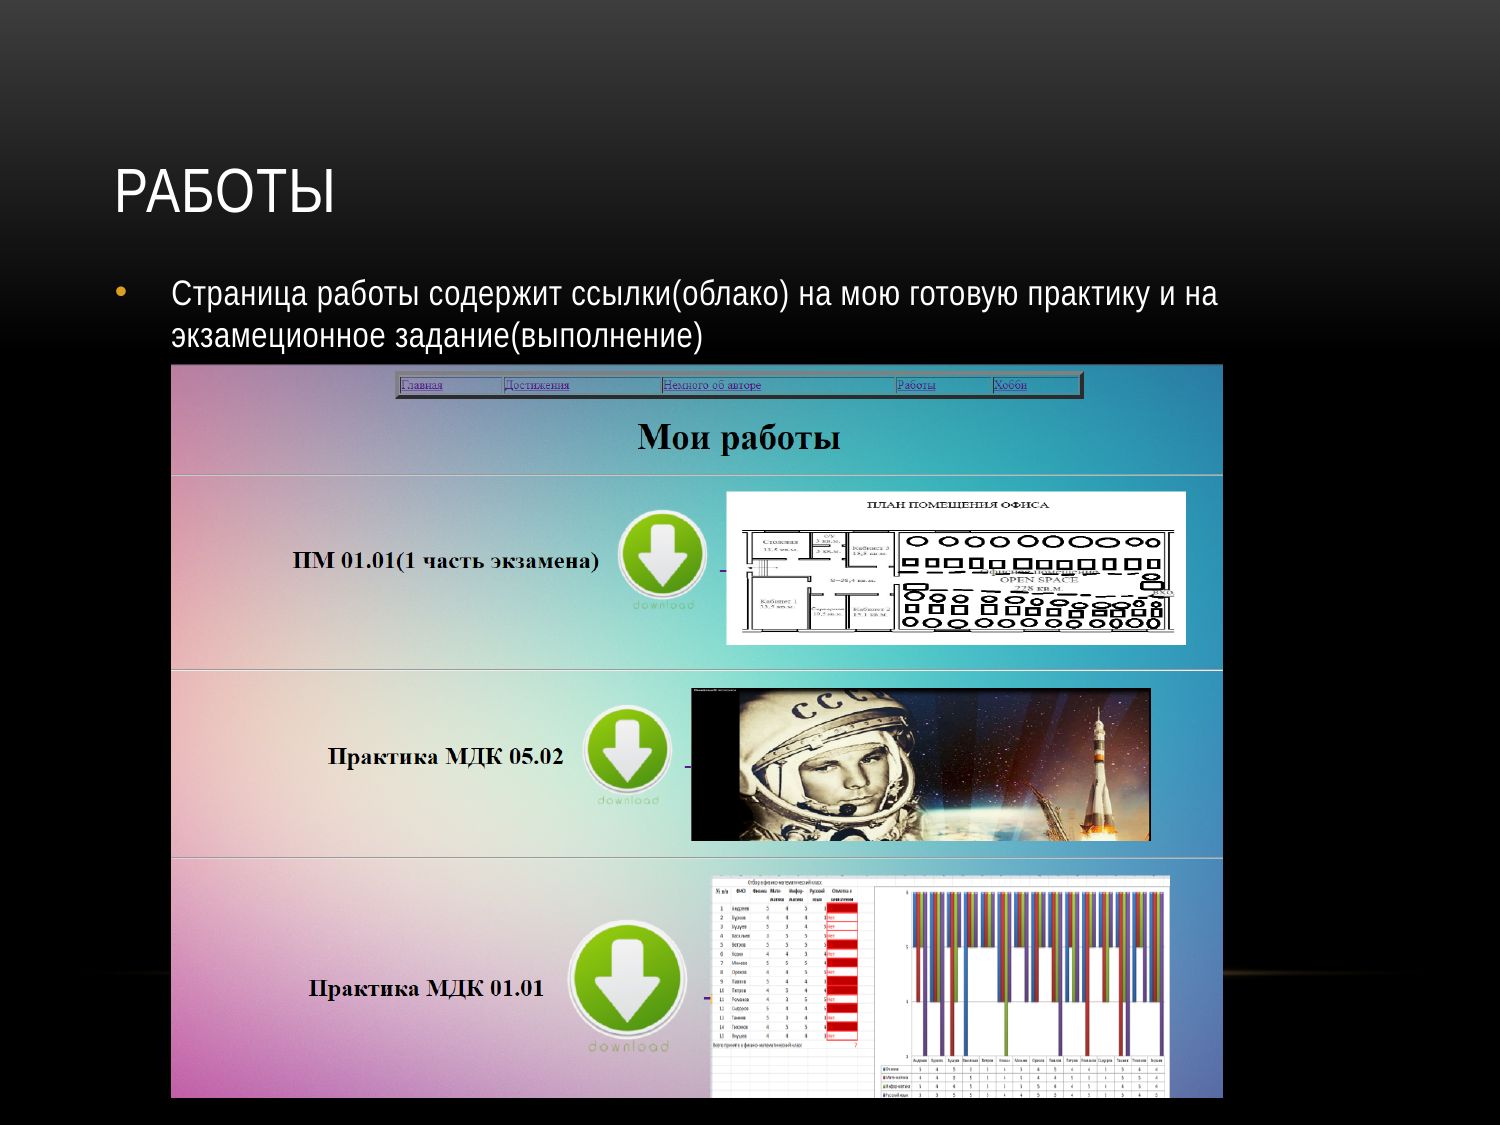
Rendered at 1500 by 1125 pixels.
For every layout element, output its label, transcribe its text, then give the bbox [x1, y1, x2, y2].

title Работы [99, 45, 1400, 233]
list Страница работы содержит ссылки(облако) на мою готовую практику и на экзамеционное задание(выполнение) [99, 262, 1400, 938]
picture [0, 0, 1500, 1125]
